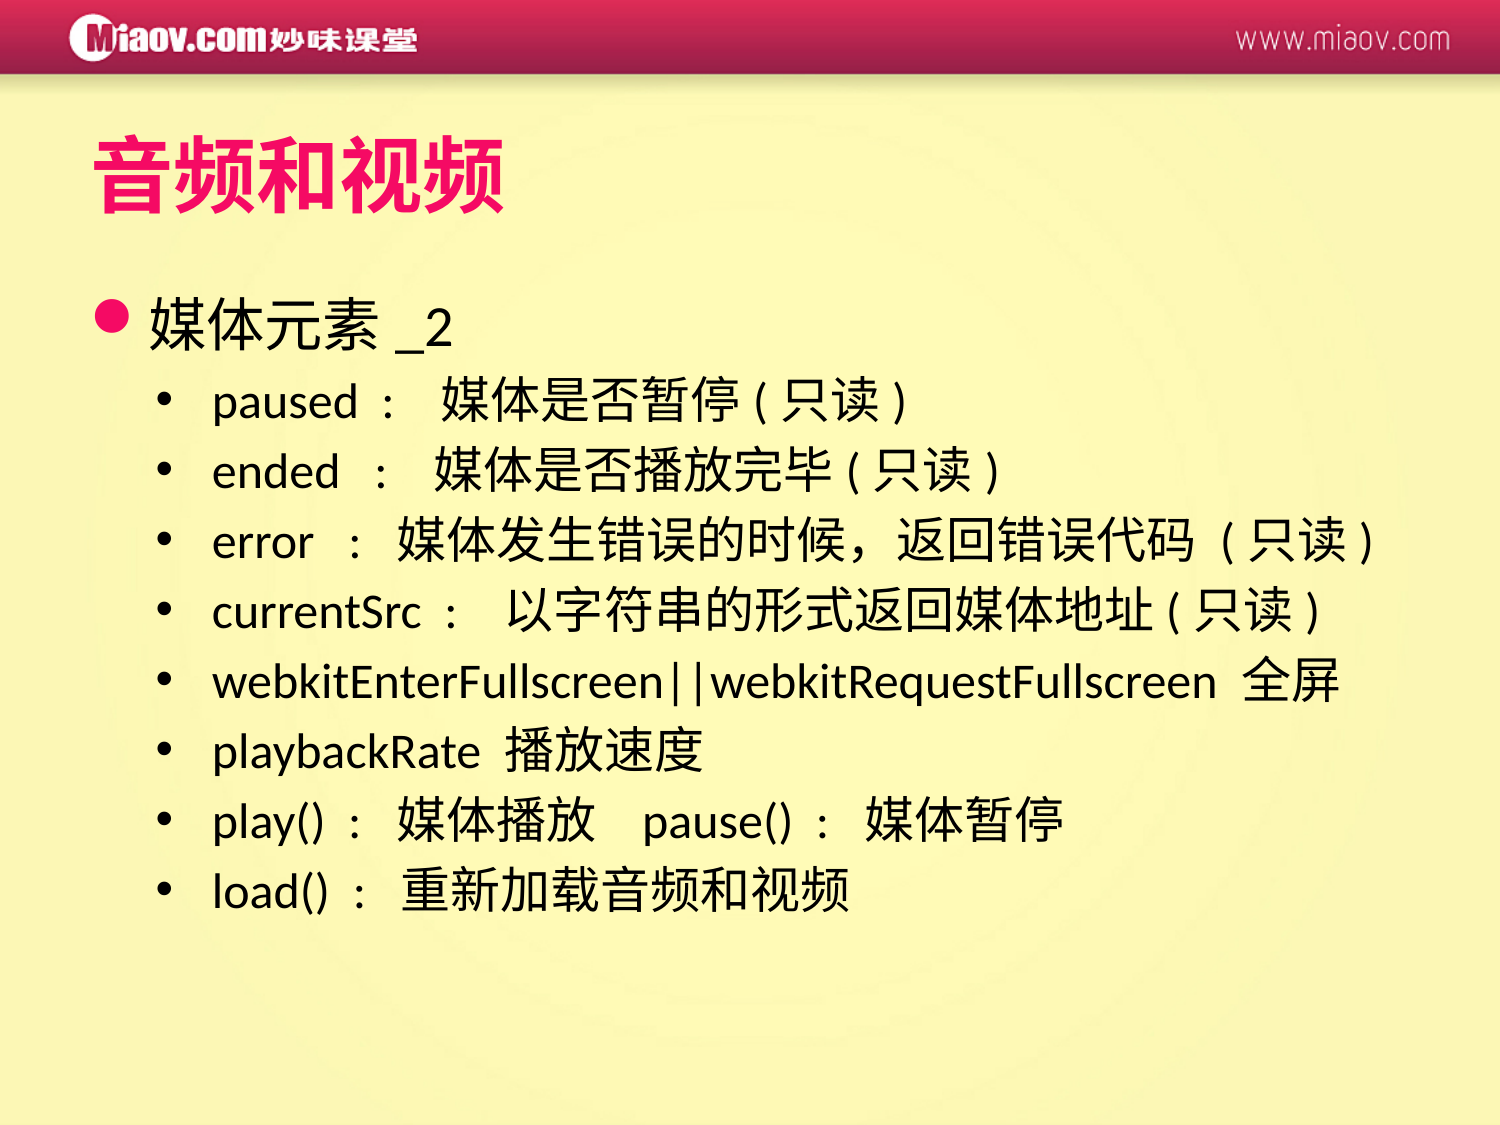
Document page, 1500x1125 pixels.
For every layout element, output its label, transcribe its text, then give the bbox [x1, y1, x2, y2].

list 媒体元素_2 paused : 媒体是否暂停(只读) ended : 媒体是否播放完毕(只读) error : 媒体发生错误的时候，返回错误代码 (只读) currentSrc : 以字符串的形式返回媒体地址(只读) webkitEnterFullscreen||webkitRequestFullscreen 全屏 playbackRate 播放速度 play() : 媒体播放 pause() : 媒体暂停 load() : 重新加载音频和视频 [74, 280, 1426, 1024]
title 音频和视频 [74, 79, 1426, 268]
picture [0, 0, 1500, 1125]
